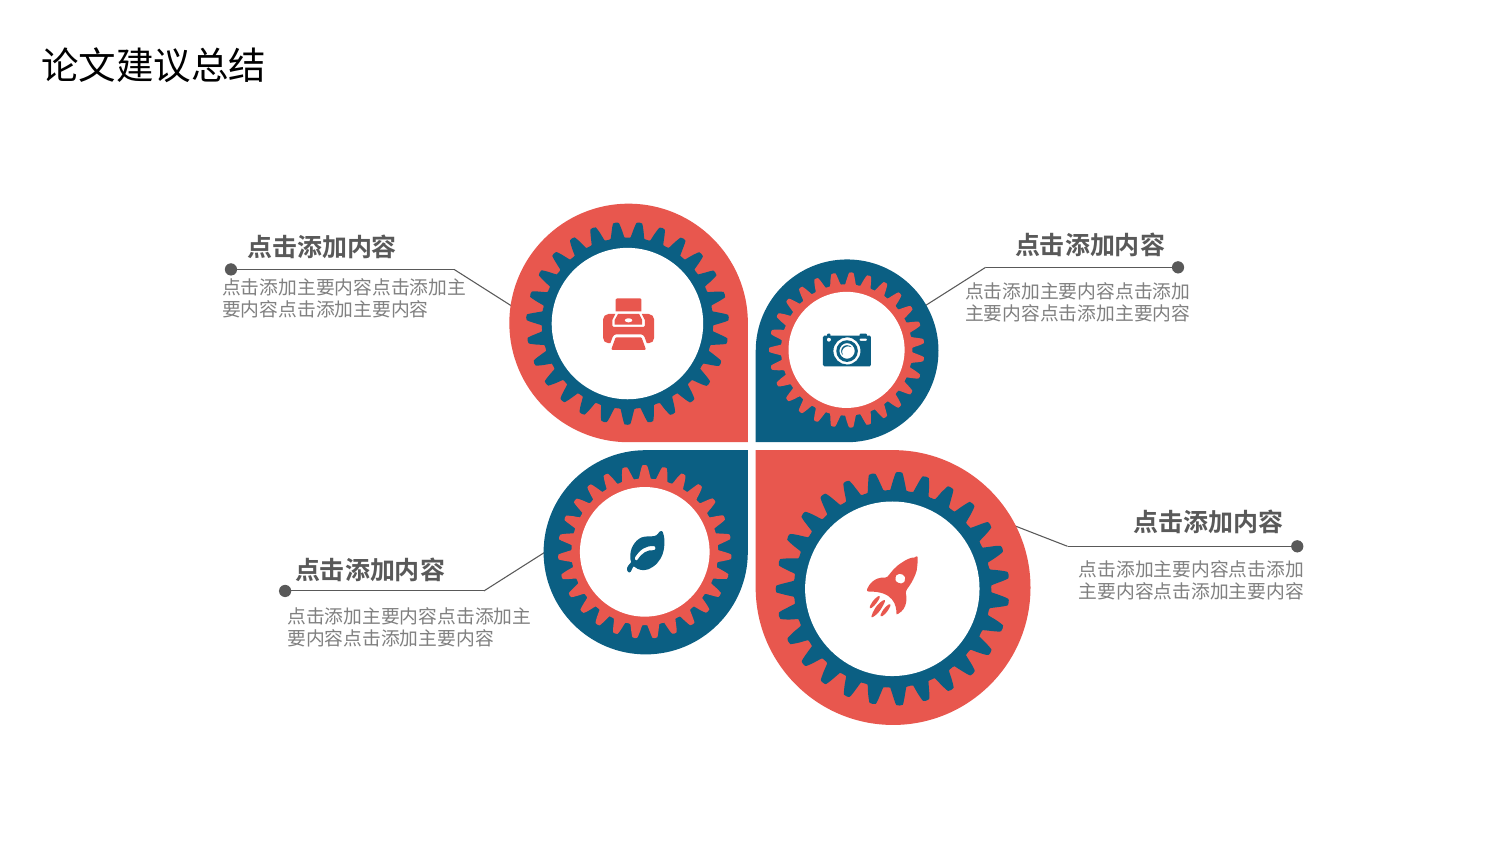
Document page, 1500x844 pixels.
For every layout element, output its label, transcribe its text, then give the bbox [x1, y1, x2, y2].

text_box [230, 269, 509, 309]
text_box 点击添加主要内容点击添加主要内容点击添加主要内容 [287, 604, 535, 650]
text_box 点击添加内容 [958, 229, 1166, 260]
text_box 点击添加主要内容点击添加主要内容点击添加主要内容 [222, 275, 470, 321]
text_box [543, 450, 748, 655]
text_box 点击添加内容 [247, 231, 455, 262]
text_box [939, 267, 1179, 307]
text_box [285, 552, 543, 591]
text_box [755, 259, 939, 443]
text_box 点击添加内容 [1076, 506, 1284, 521]
text_box 点击添加主要内容点击添加主要内容点击添加主要内容 [1060, 557, 1304, 603]
text_box 点击添加主要内容点击添加主要内容点击添加主要内容 [947, 279, 1190, 325]
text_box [509, 203, 748, 443]
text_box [1031, 521, 1298, 547]
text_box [755, 450, 1031, 725]
